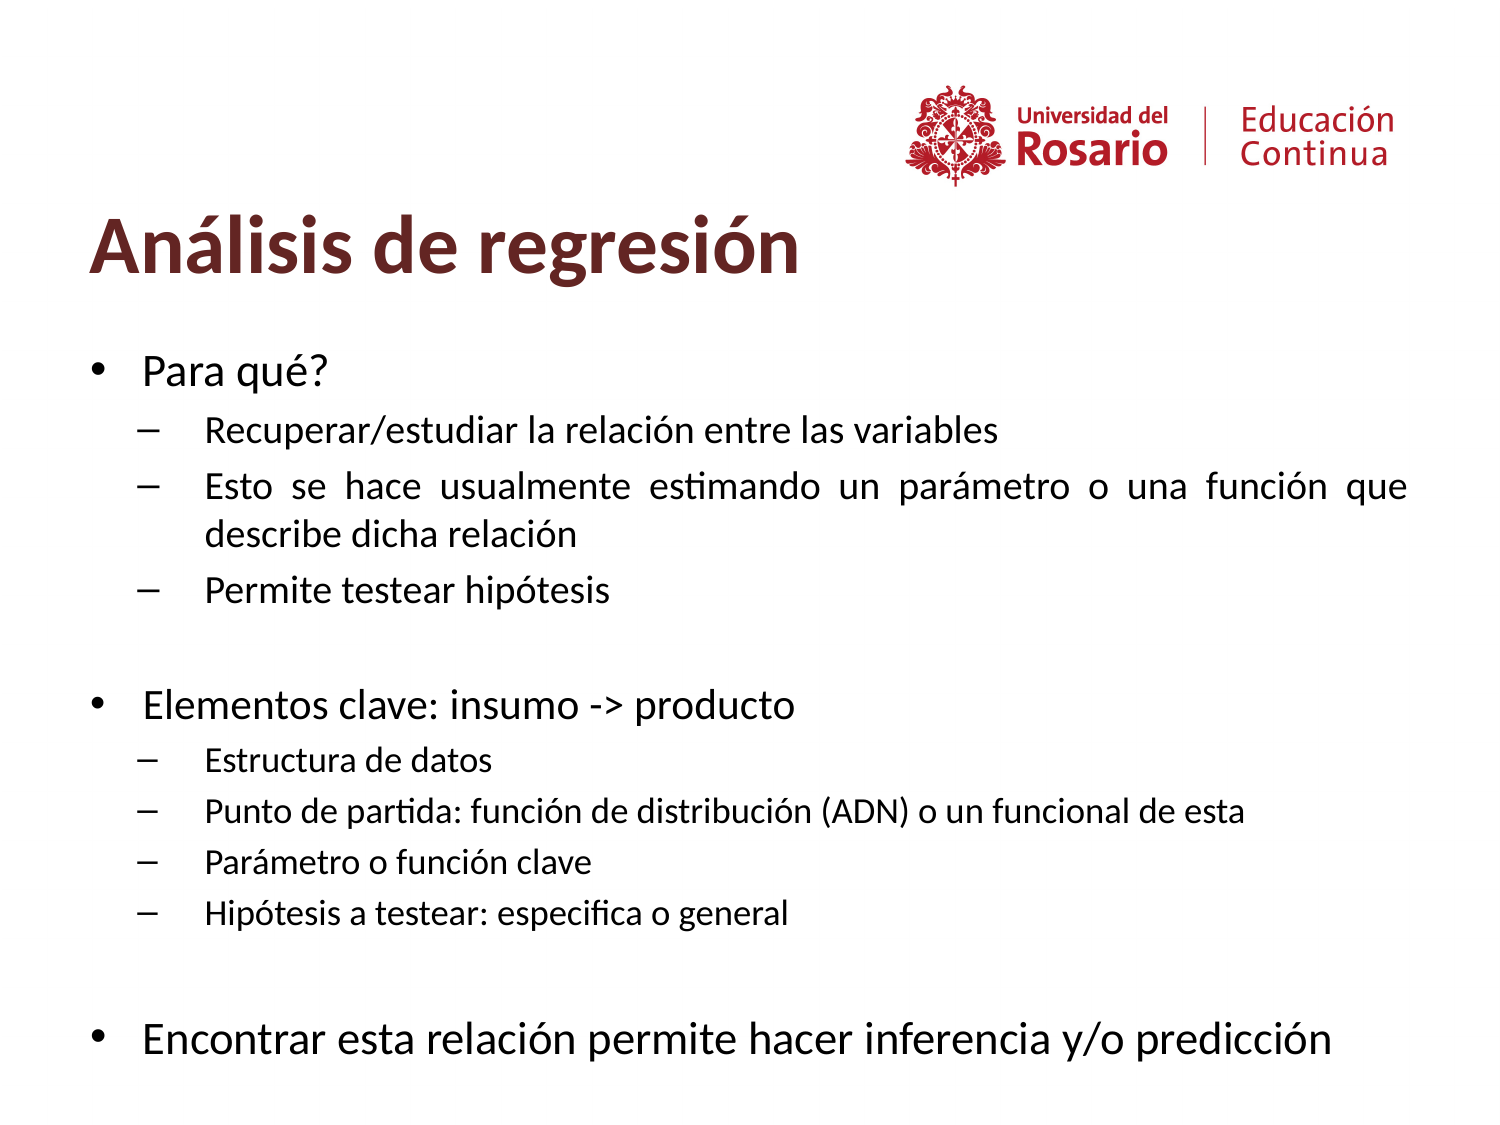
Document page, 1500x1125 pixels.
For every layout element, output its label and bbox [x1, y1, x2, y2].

list [1, 8, 1500, 1125]
